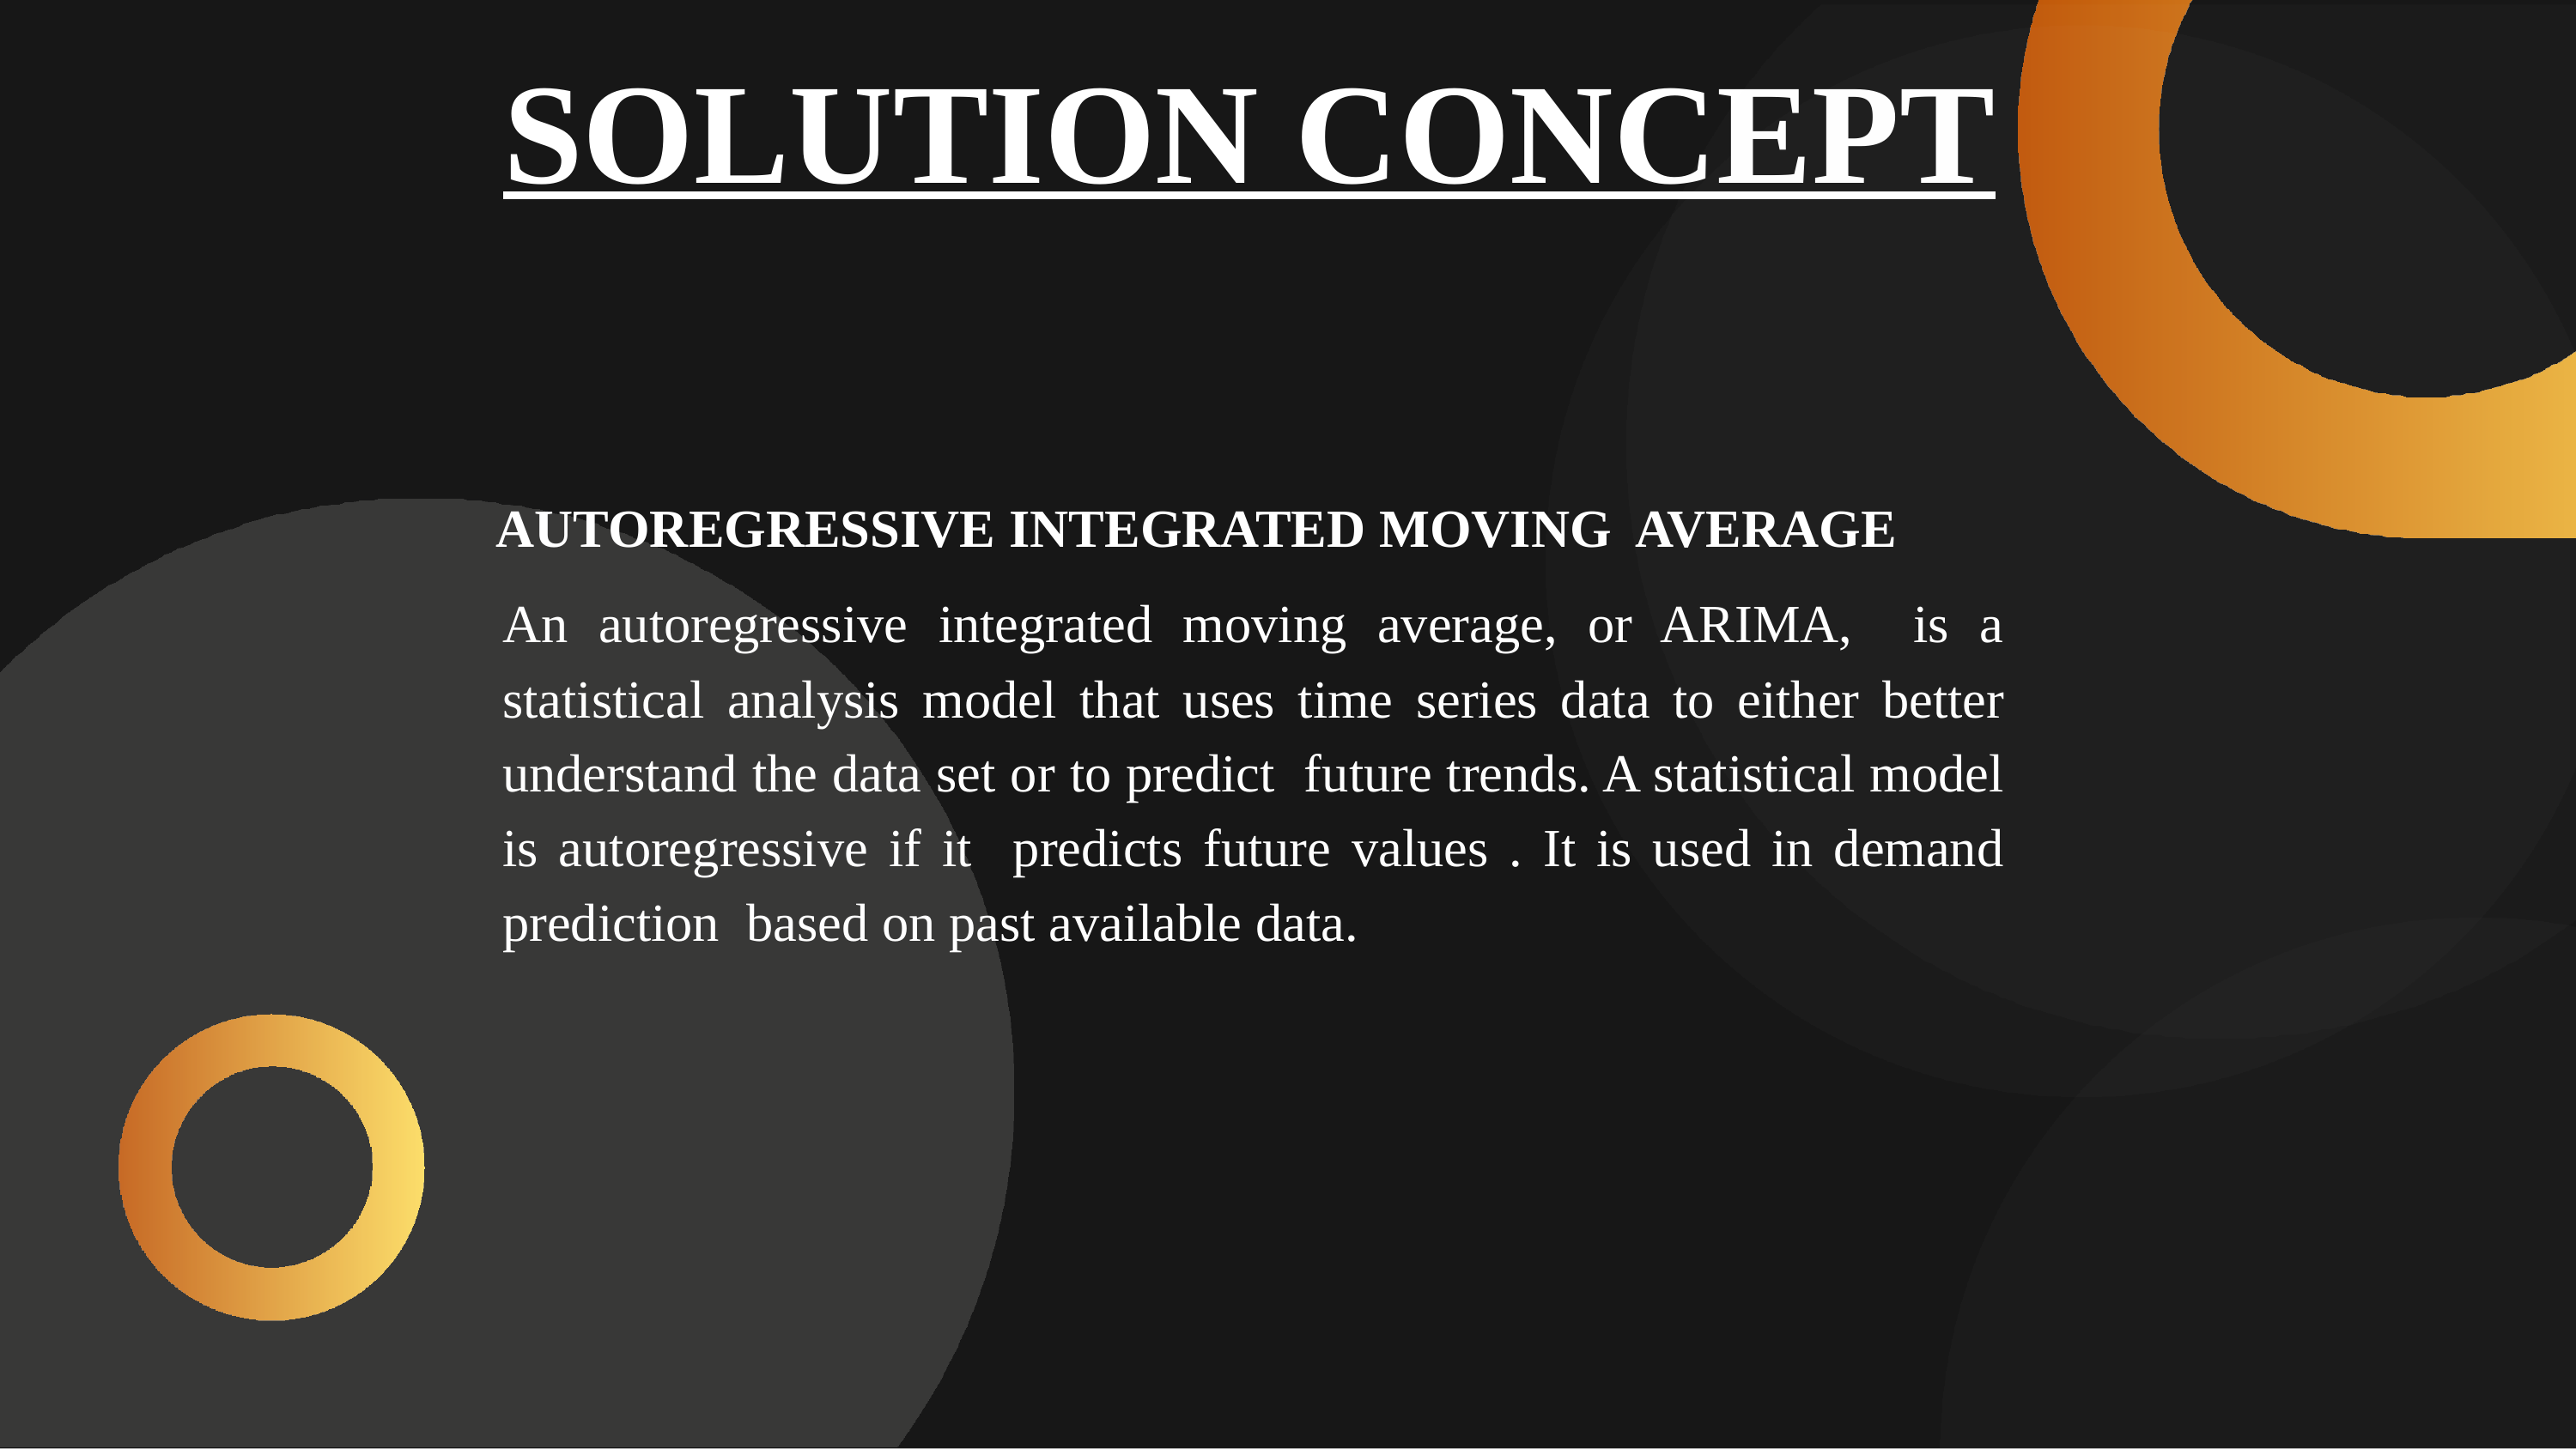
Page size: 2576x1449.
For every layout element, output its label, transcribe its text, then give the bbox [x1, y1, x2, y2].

text_box AUTOREGRESSIVE INTEGRATED MOVING AVERAGE An autoregressive integrated moving average, or ARIMA, is a statistical analysis model that uses time series data to either better understand the data set or to predict future trends. A statistical model is autoregressive if it predicts future values . It is used in demand prediction based on past available data. [277, 491, 1540, 953]
picture [1545, 0, 2576, 1449]
title SOLUTION CONCEPT [501, 37, 1540, 282]
picture [0, 499, 1014, 1448]
